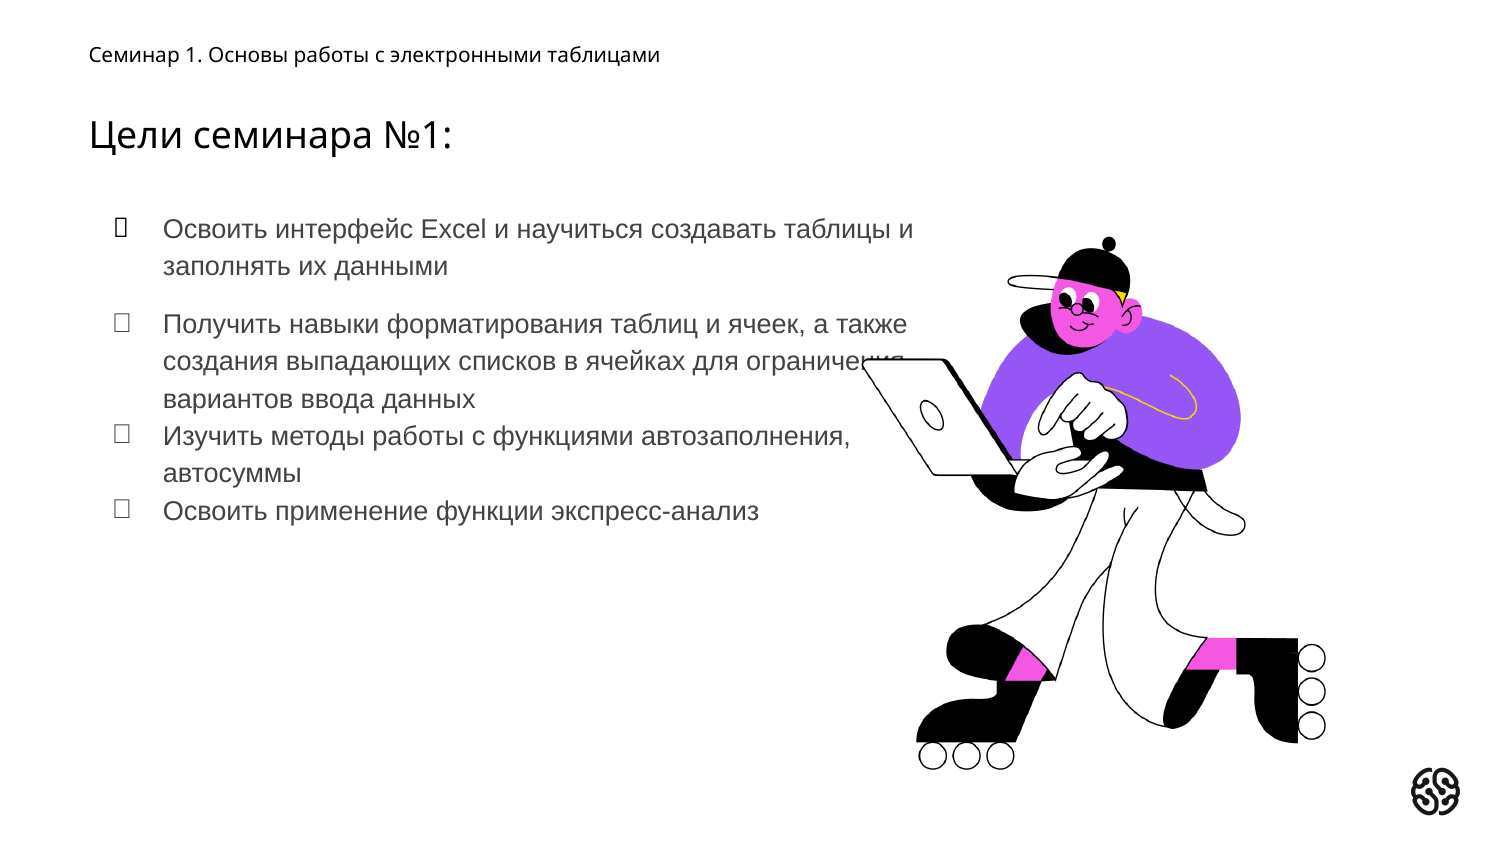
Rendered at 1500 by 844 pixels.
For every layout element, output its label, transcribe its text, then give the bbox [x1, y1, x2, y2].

subtitle Семинар 1. Основы работы с электронными таблицами [88, 24, 1412, 84]
subtitle Освоить интерфейс Excel и научиться создавать таблицы и заполнять их данными Получить навыки форматирования таблиц и ячеек, а также создания выпадающих списков в ячейках для ограничения вариантов ввода данных Изучить методы работы с функциями автозаполнения, автосуммы Освоить применение функции экспресс-анализ [87, 206, 976, 697]
picture [1411, 767, 1460, 816]
title Цели семинара №1: [88, 118, 1412, 178]
picture [860, 235, 1326, 770]
